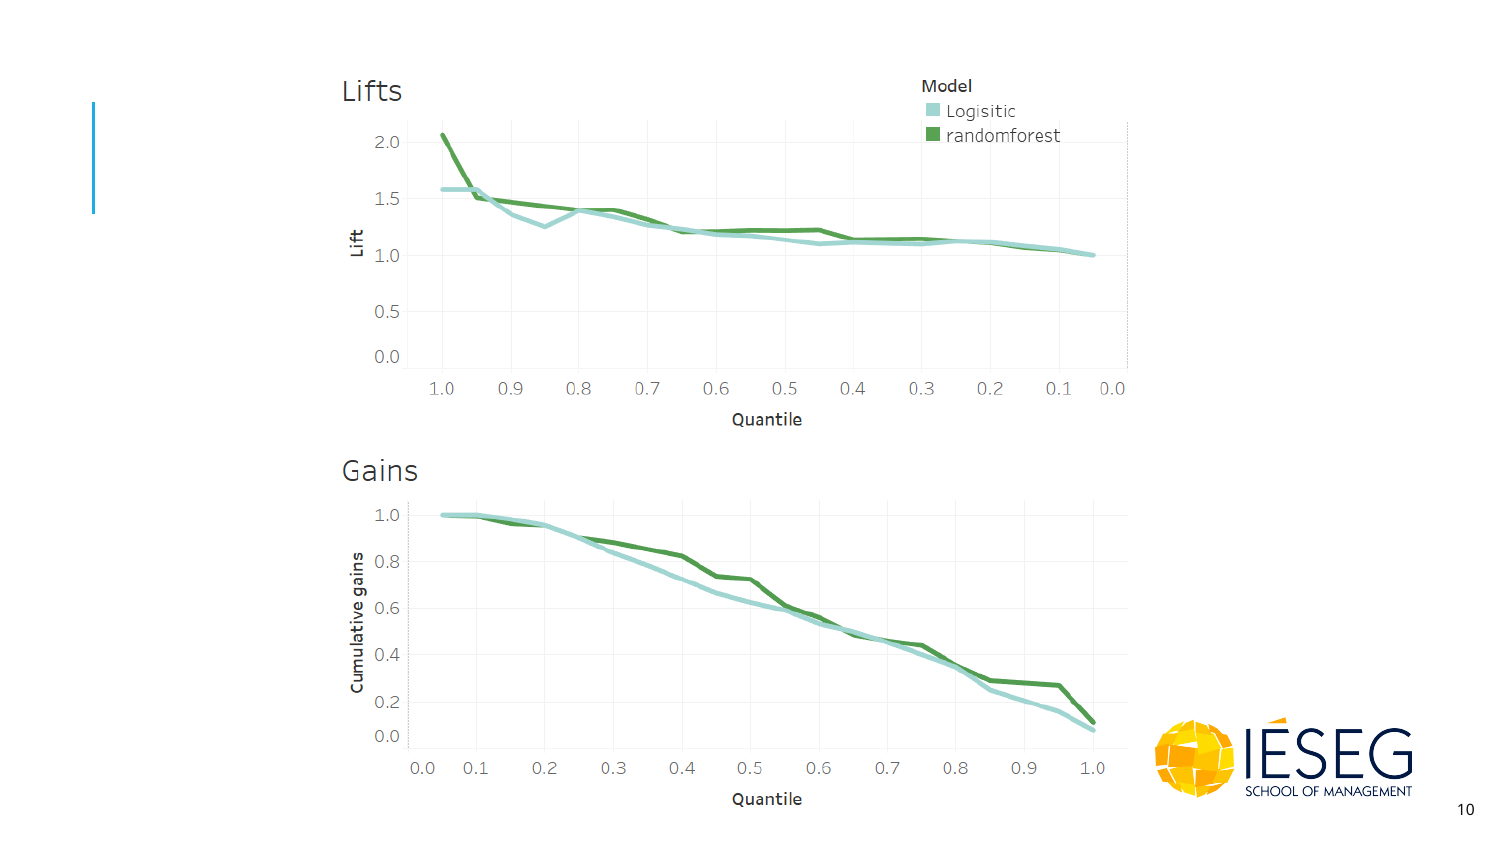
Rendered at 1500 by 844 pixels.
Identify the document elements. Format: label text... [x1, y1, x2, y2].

picture [325, 53, 1133, 828]
slide_number 10 [1431, 776, 1500, 844]
picture [1155, 717, 1412, 798]
